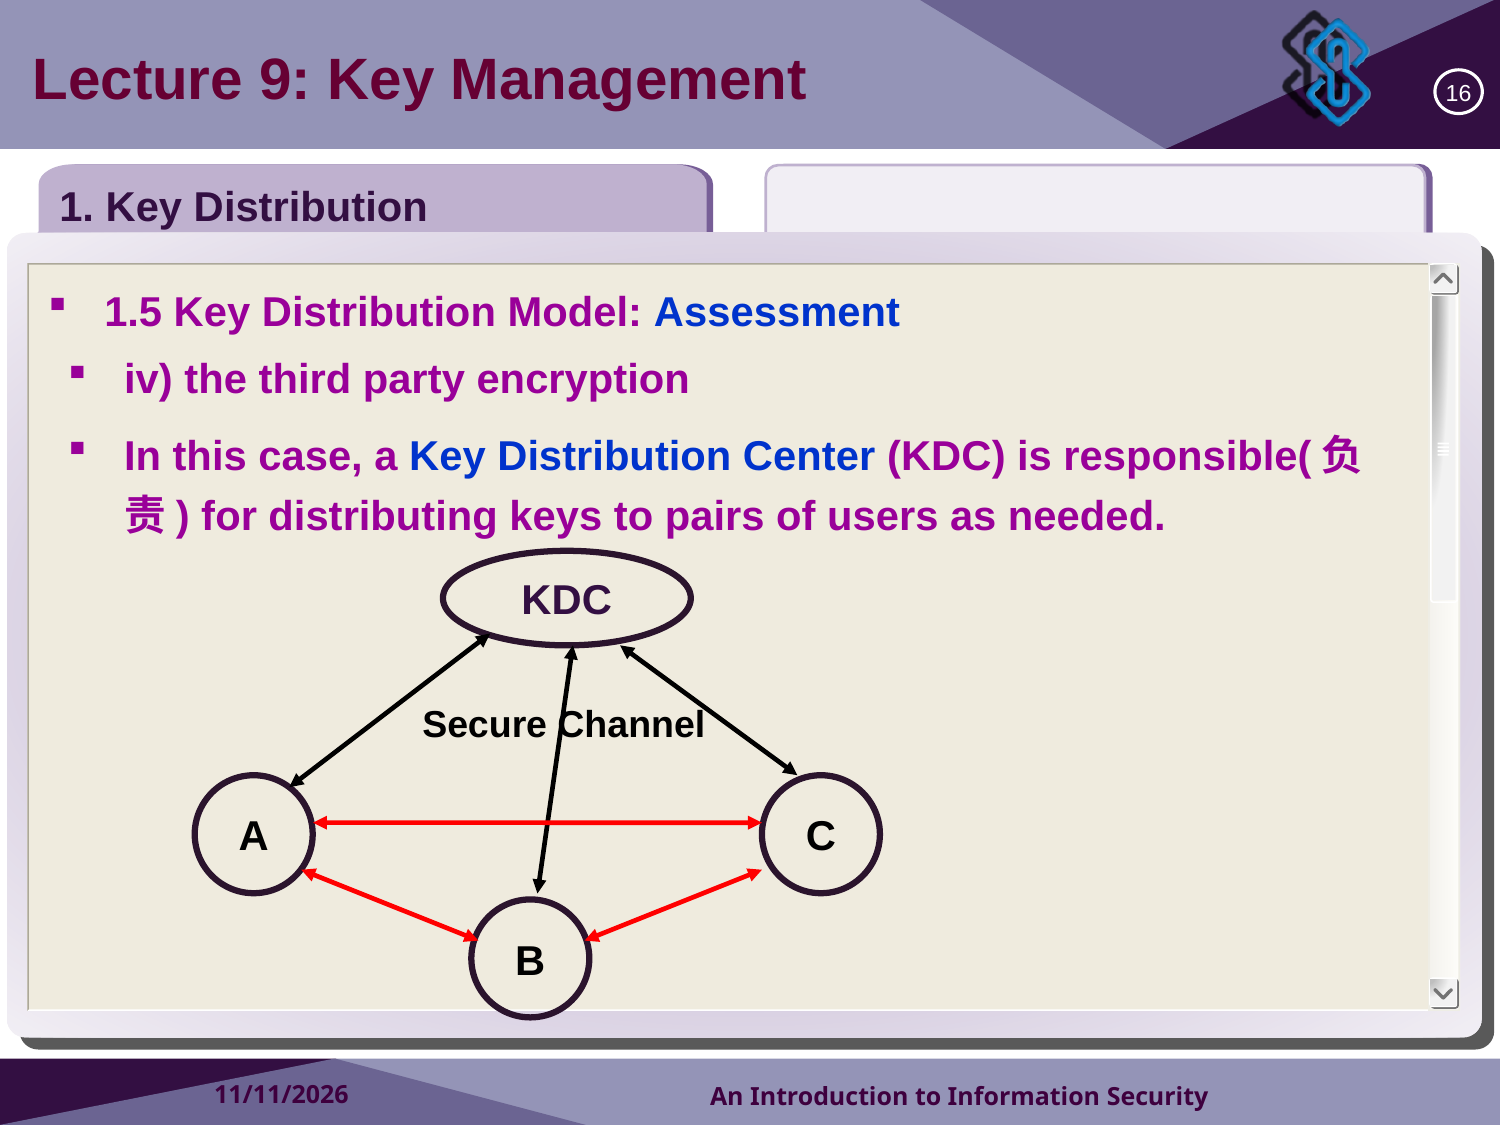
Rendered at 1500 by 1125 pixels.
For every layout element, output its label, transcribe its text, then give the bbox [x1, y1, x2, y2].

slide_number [199, 1073, 550, 1118]
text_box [0, 159, 1500, 1059]
slide_number 16 [1433, 68, 1484, 116]
picture [1268, 10, 1387, 129]
footer An Introduction to Information Security [695, 1073, 1412, 1118]
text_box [22, 258, 1465, 1016]
title Lecture 9: Key Management [17, 31, 1058, 121]
